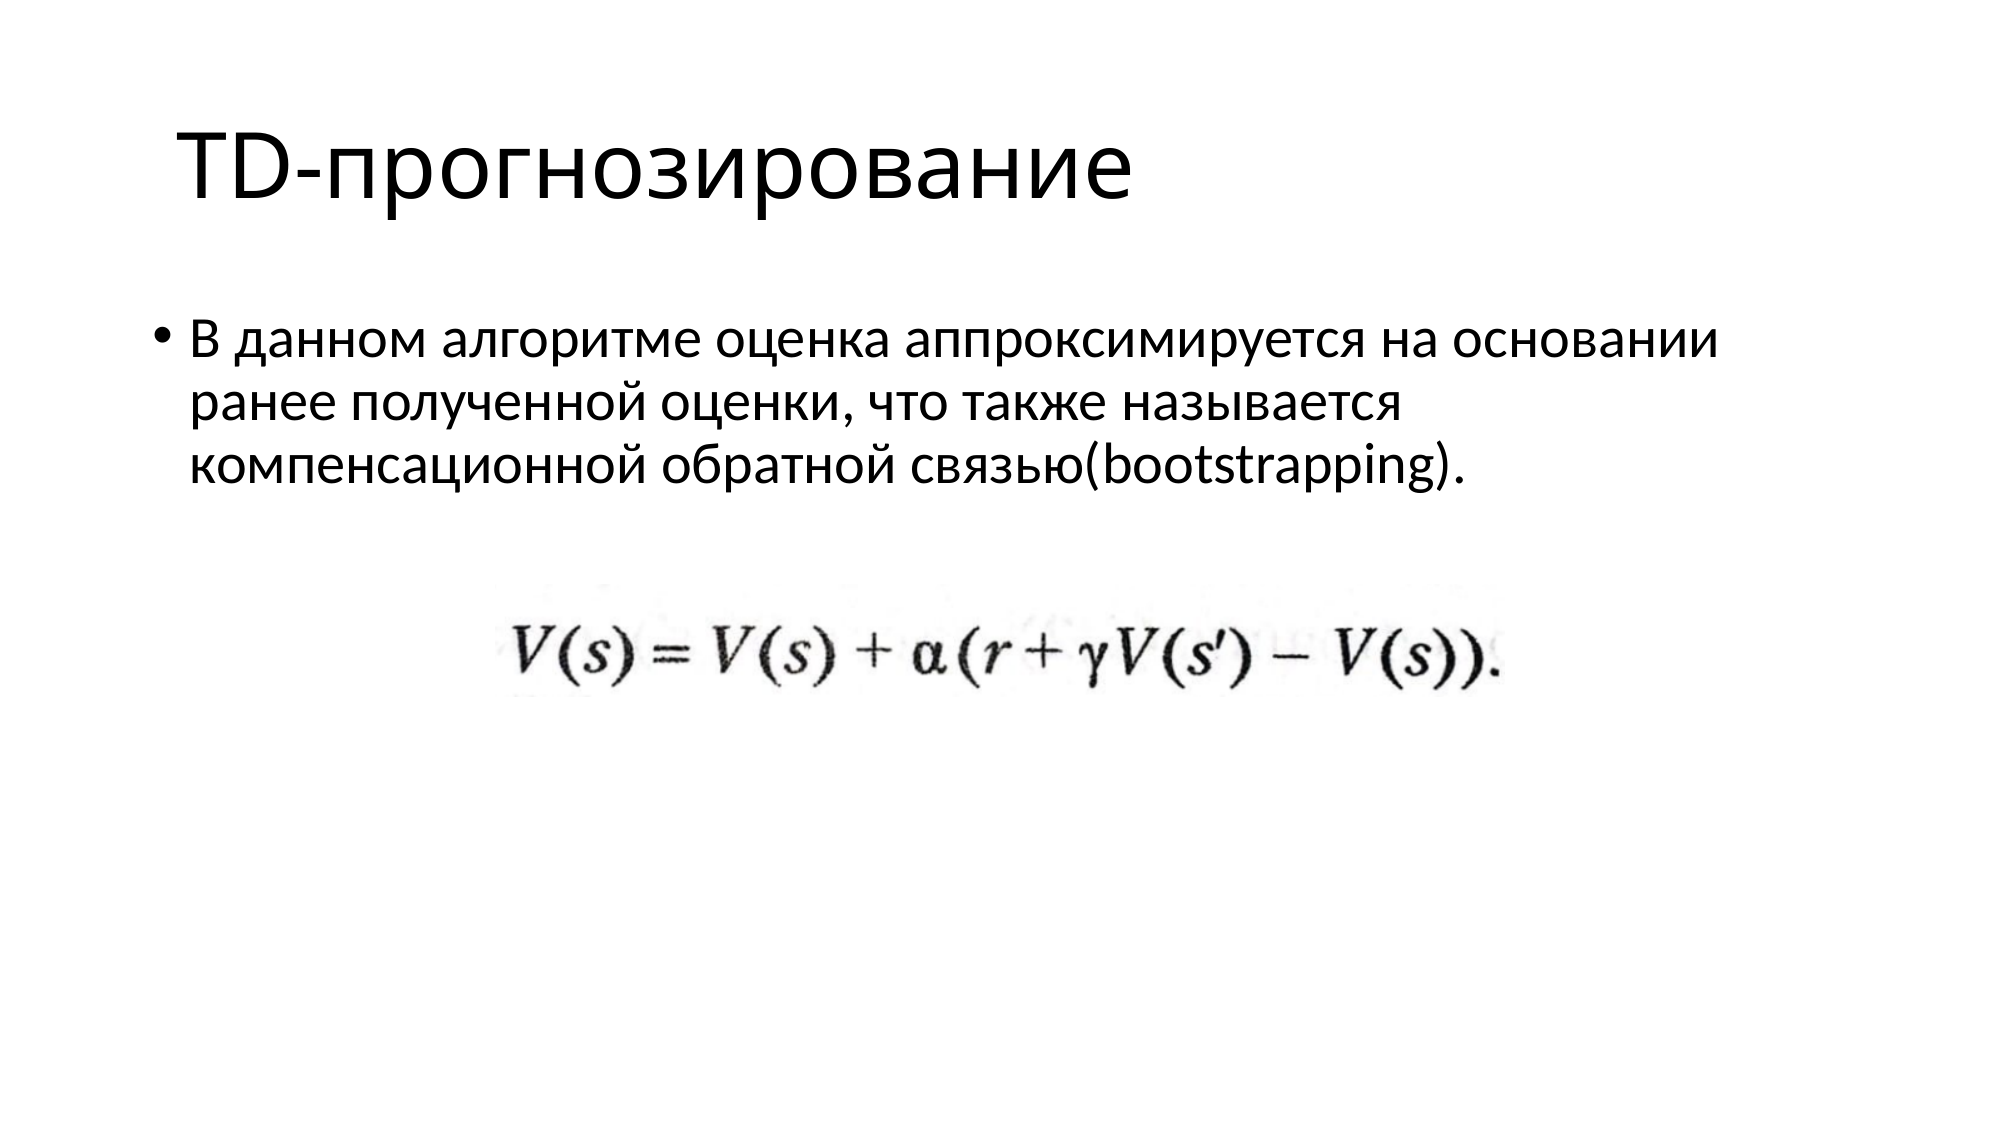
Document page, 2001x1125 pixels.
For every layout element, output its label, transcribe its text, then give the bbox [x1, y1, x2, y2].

list В данном алгоритме оценка аппроксимируется на основании ранее полученной оценки, что также называется компенсационной обратной связью(bootstrapping). [137, 299, 1863, 1014]
picture [495, 584, 1505, 697]
title TD-прогнозирование [137, 59, 1863, 278]
